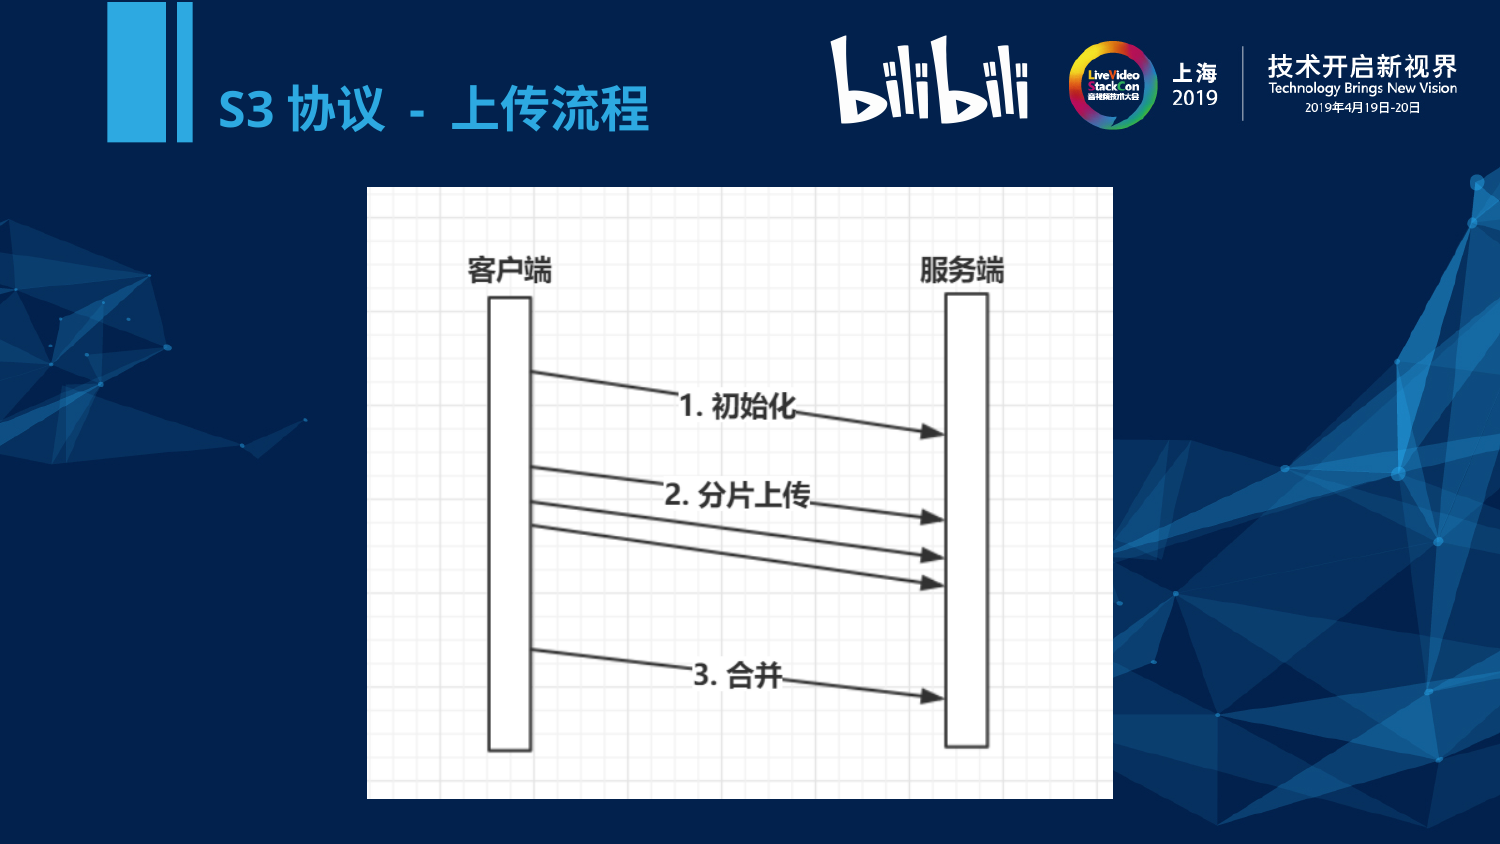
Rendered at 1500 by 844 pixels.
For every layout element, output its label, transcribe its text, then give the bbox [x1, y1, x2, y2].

picture [0, 0, 1500, 844]
text_box [177, 2, 193, 143]
text_box S3协议 - 上传流程 [203, 70, 1001, 146]
text_box [107, 2, 166, 143]
